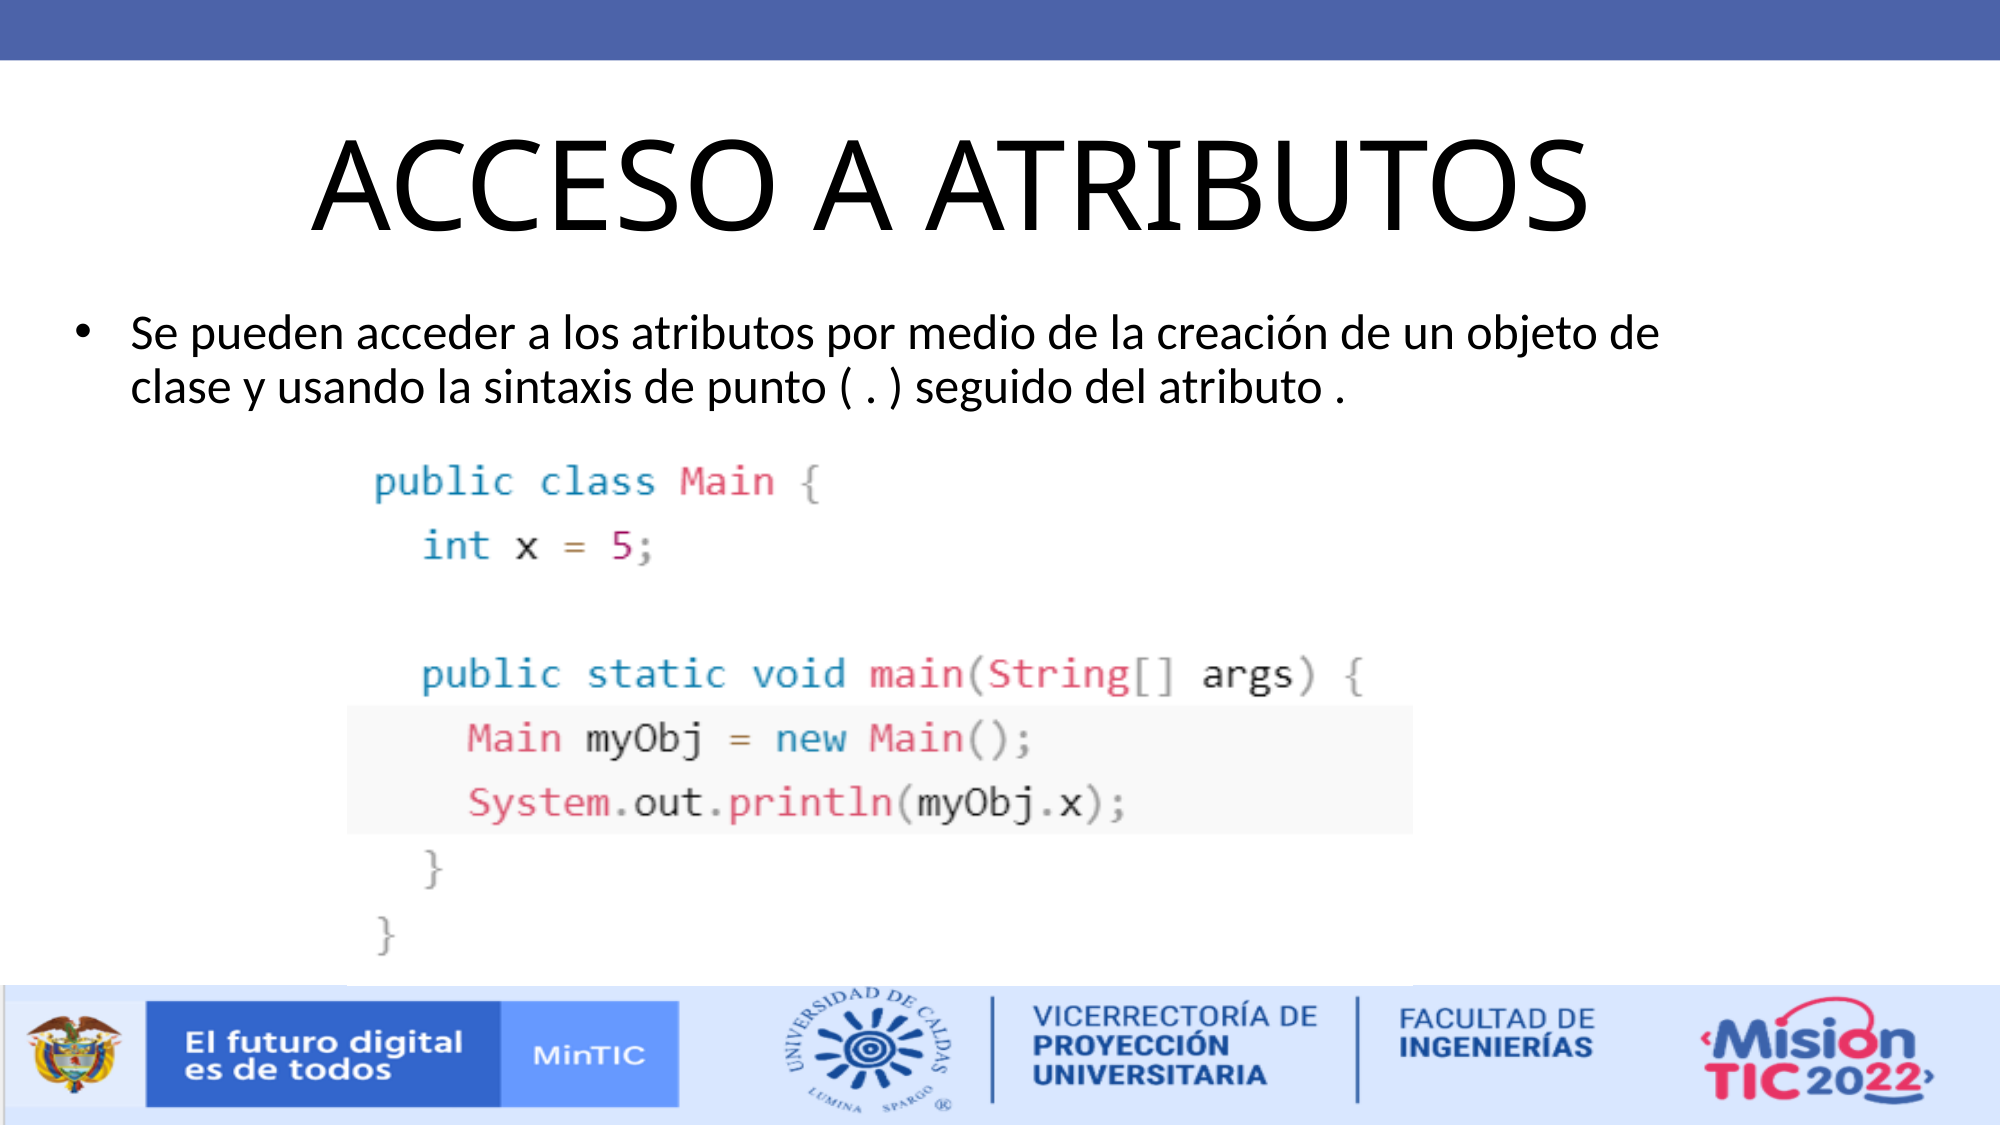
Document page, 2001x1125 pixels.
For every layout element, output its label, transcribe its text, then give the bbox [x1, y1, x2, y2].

picture [0, 438, 2000, 1125]
text_box [0, 0, 2000, 62]
subtitle Se pueden acceder a los atributos por medio de la creación de un objeto de clase y usando la sintaxis de punto ( . ) seguido del atributo . [59, 299, 1787, 925]
title ACCESO A ATRIBUTOS [238, 62, 1667, 266]
